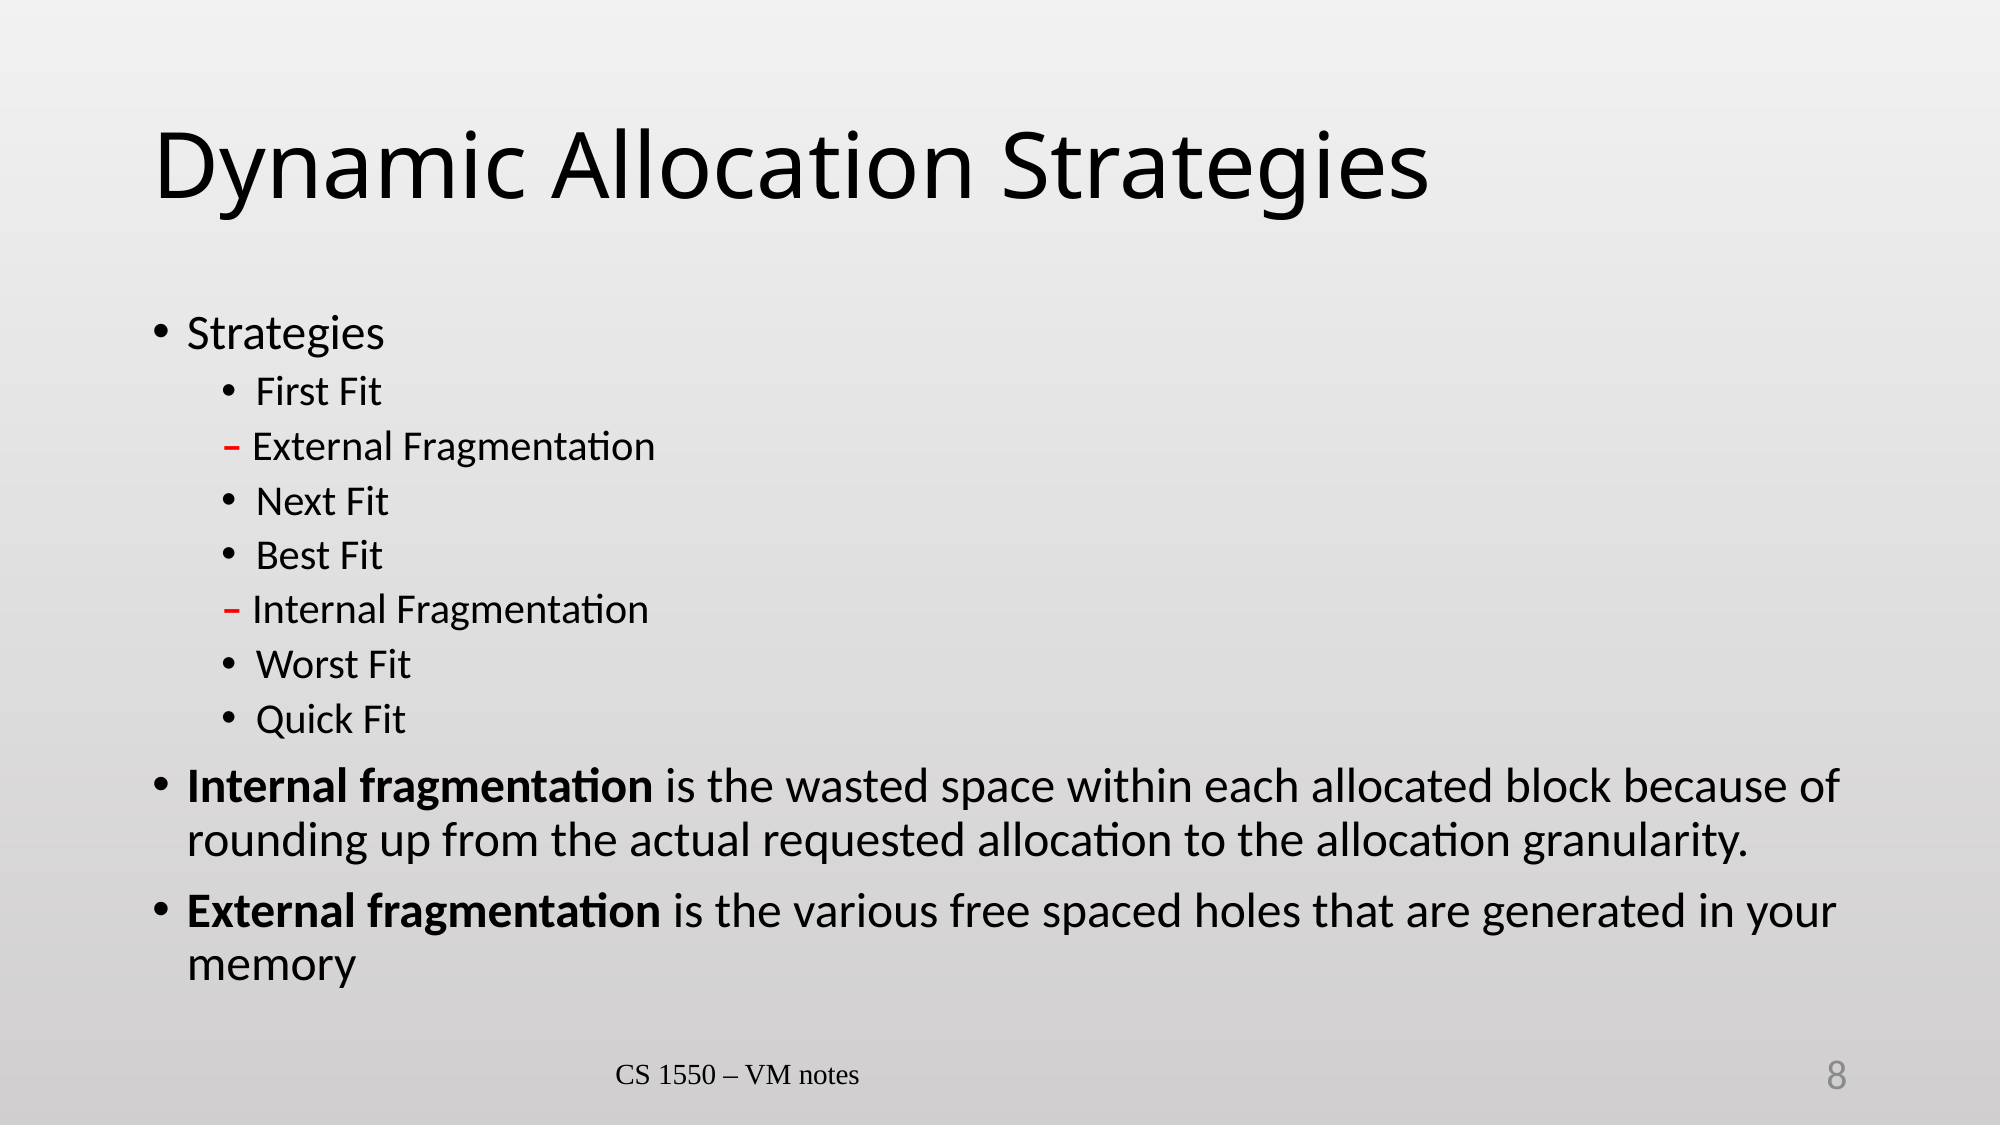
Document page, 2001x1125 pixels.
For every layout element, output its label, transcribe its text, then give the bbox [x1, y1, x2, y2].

footer CS 1550 – VM notes [137, 1042, 1338, 1103]
list Strategies First Fit – External Fragmentation Next Fit Best Fit – Internal Fragmentation Worst Fit Quick Fit Internal fragmentation is the wasted space within each allocated block because of rounding up from the actual requested allocation to the allocation granularity. External fragmentation is the various free spaced holes that are generated in your memory [137, 299, 1863, 1014]
title Dynamic Allocation Strategies [137, 59, 1863, 278]
slide_number 8 [1412, 1042, 1863, 1103]
